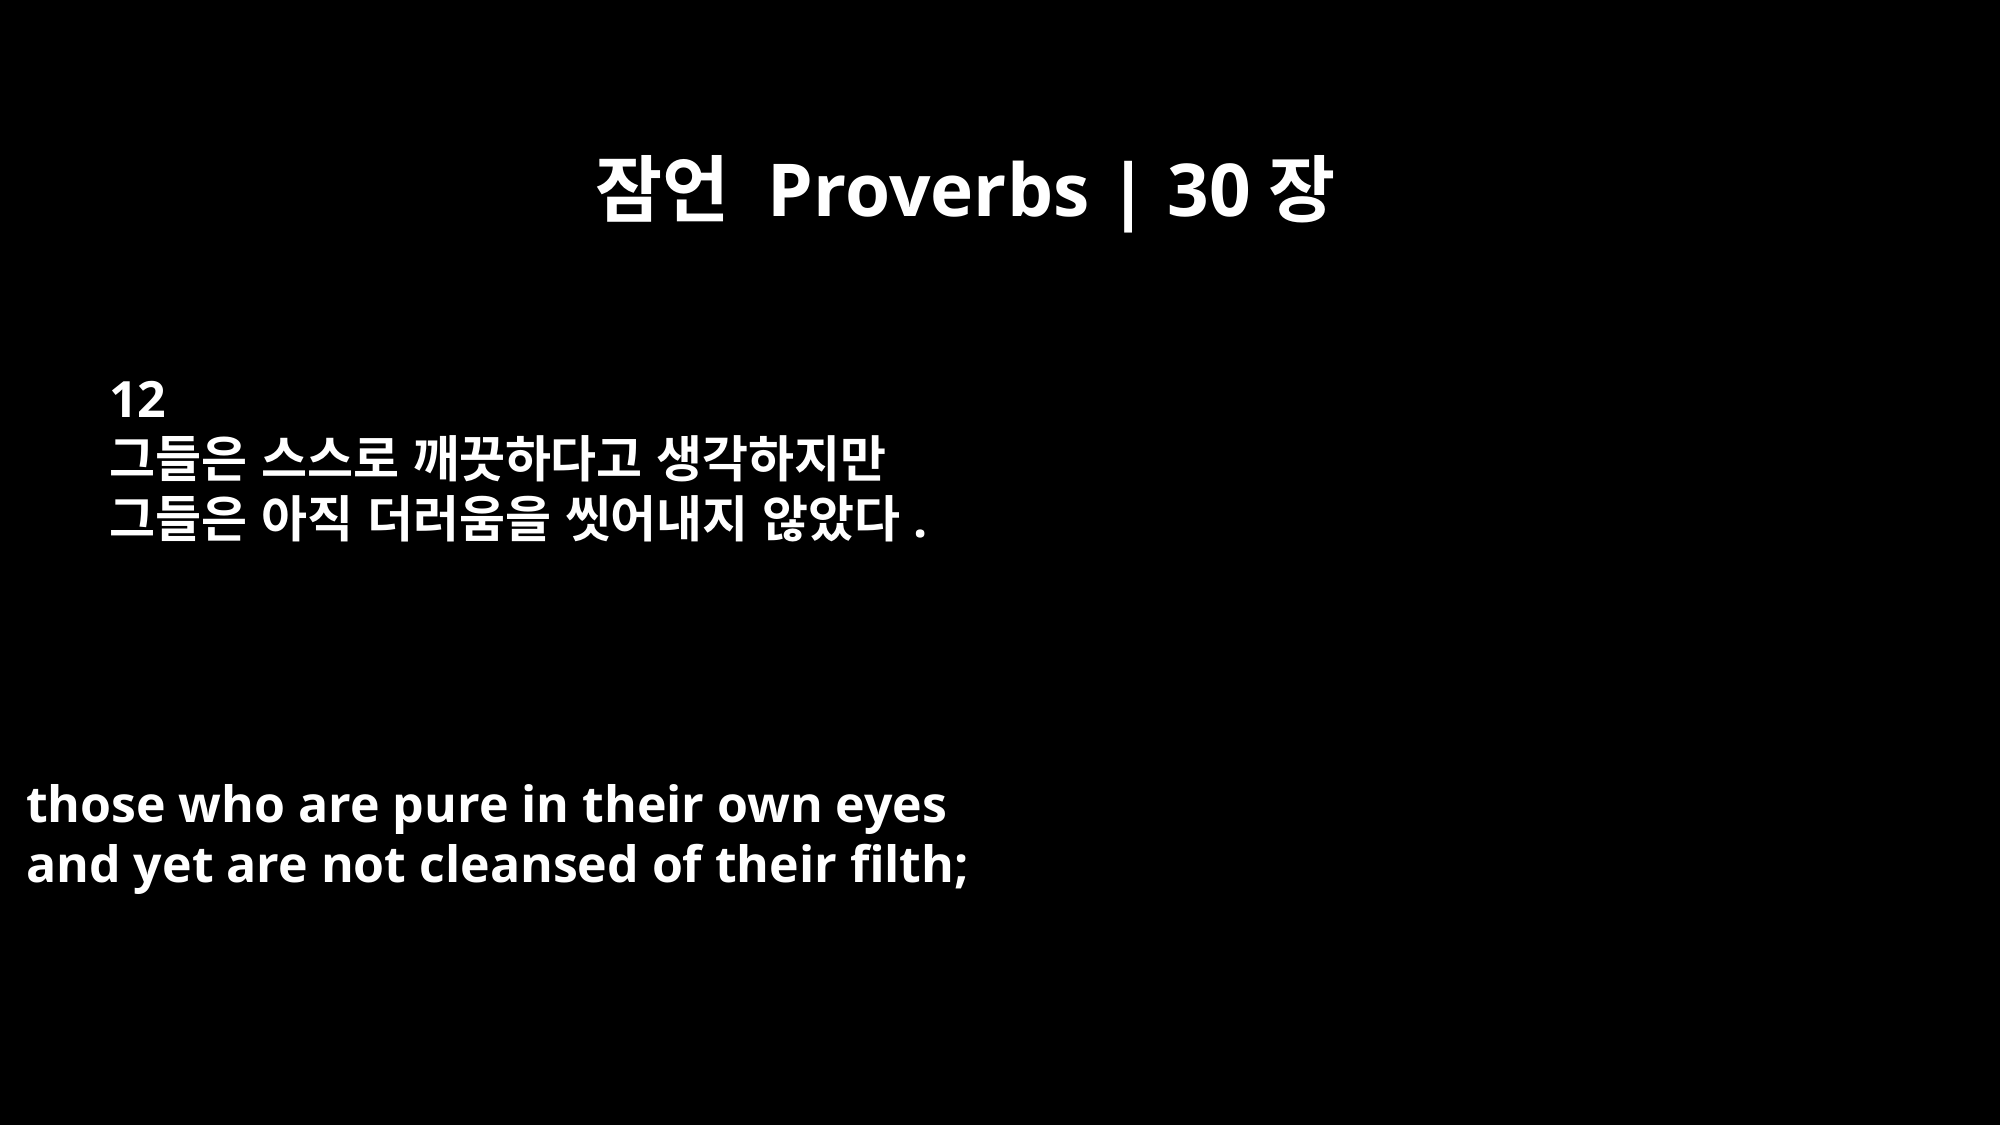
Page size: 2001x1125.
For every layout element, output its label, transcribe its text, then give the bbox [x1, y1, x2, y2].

text_box those who are pure in their own eyes and yet are not cleansed of their filth; [11, 764, 984, 900]
text_box 12 그들은 스스로 깨끗하다고 생각하지만 그들은 아직 더러움을 씻어내지 않았다. [94, 359, 943, 555]
text_box 잠언 Proverbs | 30장 [580, 136, 1352, 239]
